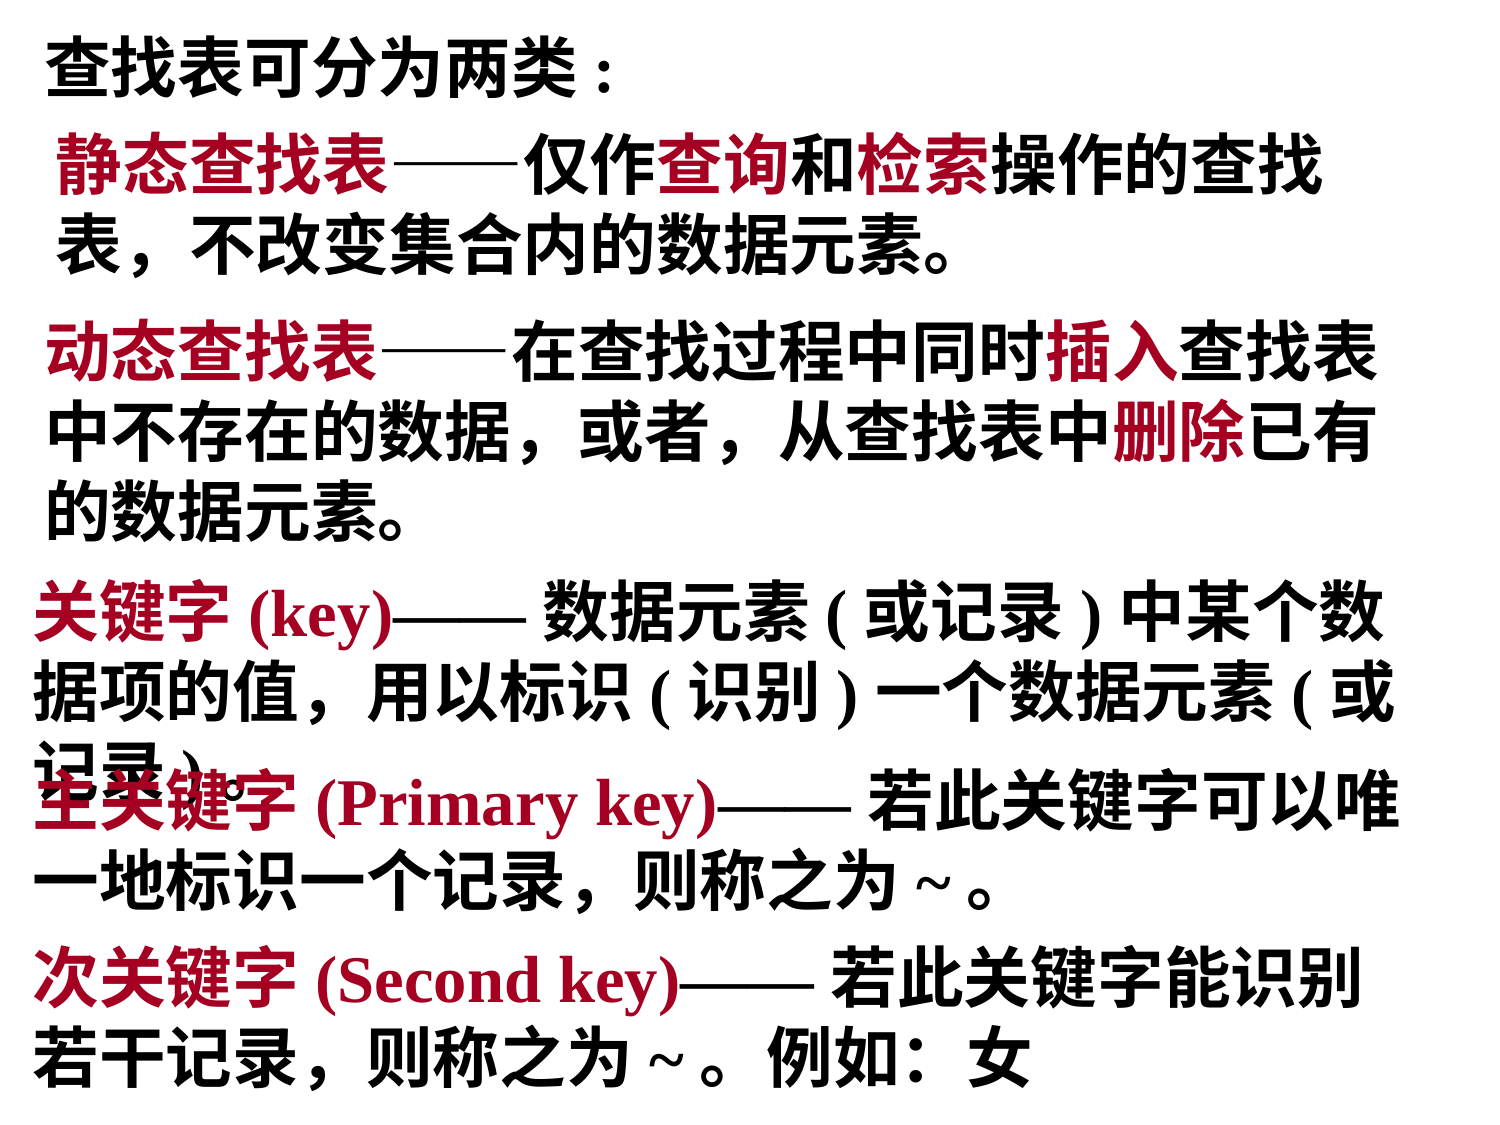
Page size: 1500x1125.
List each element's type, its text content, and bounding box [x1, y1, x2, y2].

text_box 静态查找表——仅作查询和检索操作的查找表，不改变集合内的数据元素。 [41, 115, 1364, 291]
text_box 主关键字(Primary key)——若此关键字可以唯一地标识一个记录，则称之为~。 [17, 751, 1436, 927]
text_box 动态查找表——在查找过程中同时插入查找表中不存在的数据，或者，从查找表中删除已有的数据元素。 [29, 302, 1447, 558]
text_box 查找表可分为两类: [29, 18, 700, 114]
text_box 关键字(key)——数据元素(或记录)中某个数据项的值，用以标识(识别)一个数据元素(或记录)。 [17, 562, 1448, 818]
text_box 次关键字(Second key)——若此关键字能识别若干记录，则称之为~。例如：女 [17, 928, 1436, 1104]
